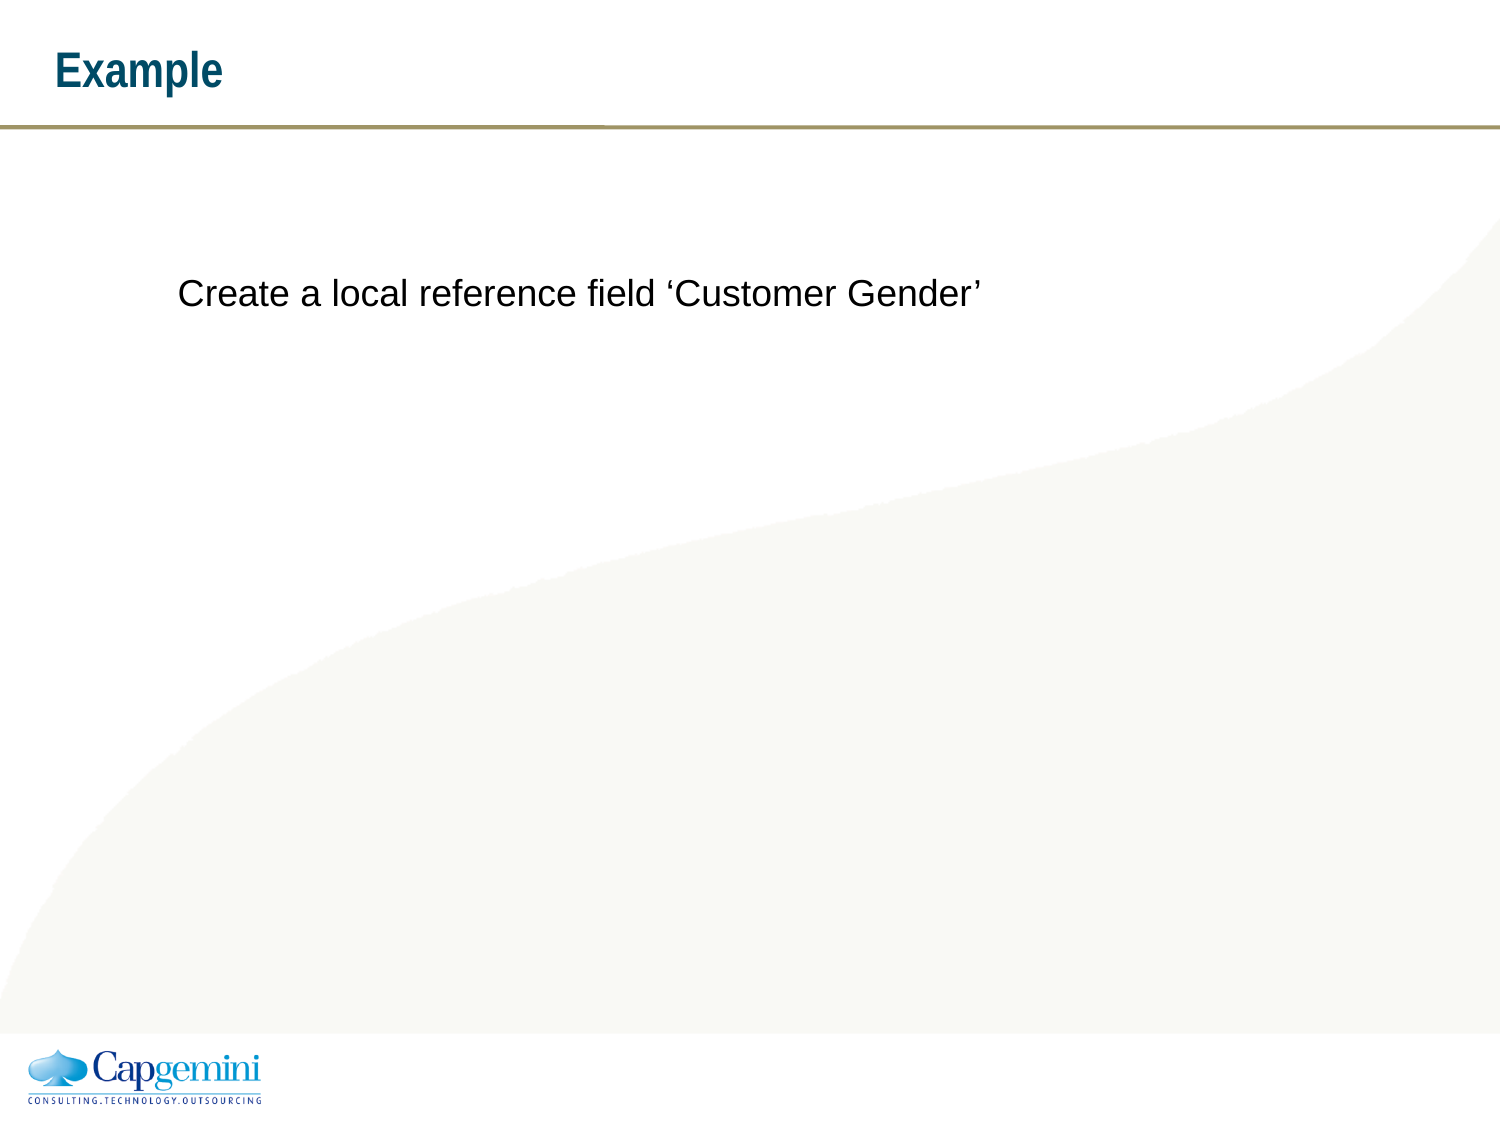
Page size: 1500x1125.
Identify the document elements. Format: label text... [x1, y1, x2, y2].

title Example [39, 22, 1470, 113]
picture [0, 130, 1500, 1125]
list Create a local reference field ‘Customer Gender’ [162, 260, 1455, 973]
picture [0, 0, 1500, 125]
